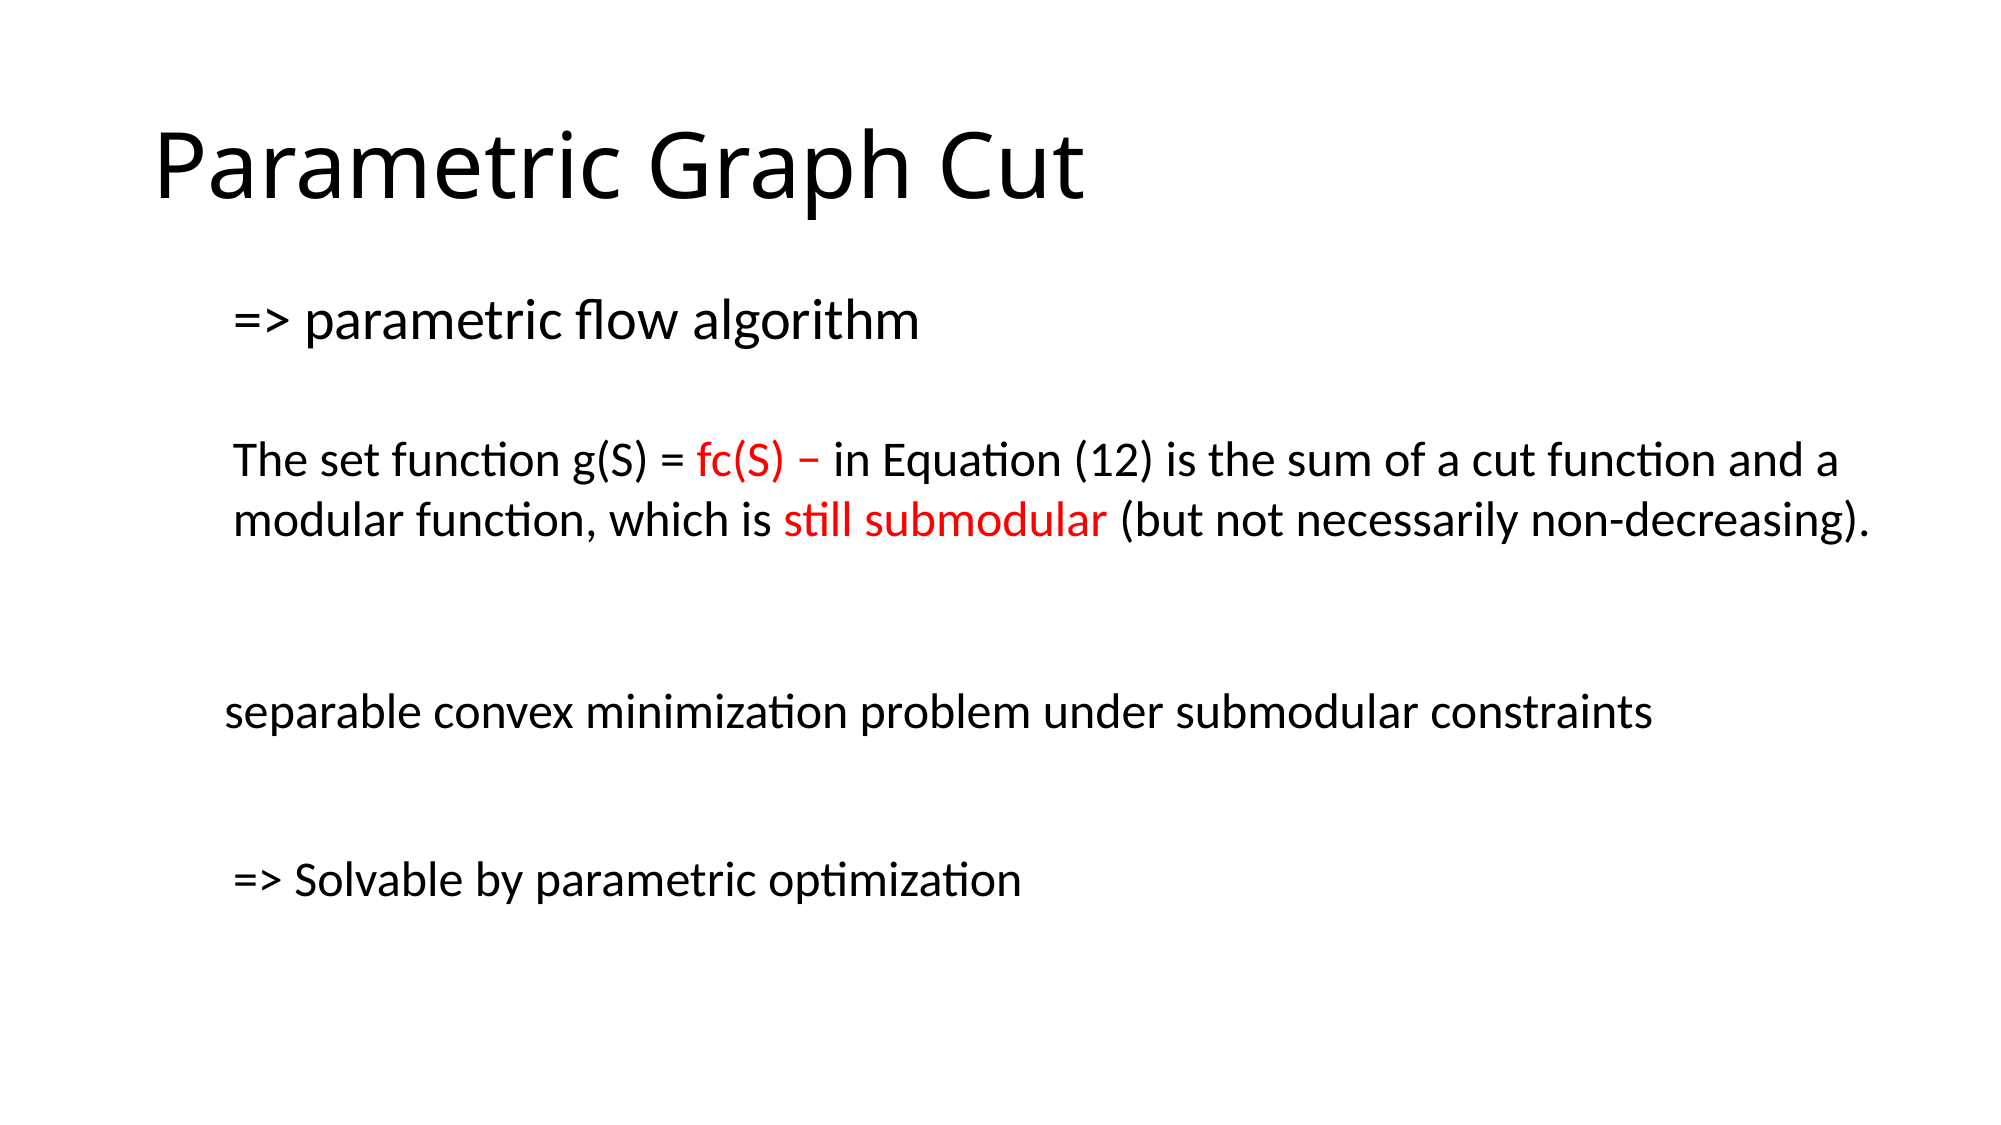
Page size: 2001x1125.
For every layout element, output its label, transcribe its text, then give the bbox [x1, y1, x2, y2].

text_box => Solvable by parametric optimization [218, 846, 1136, 946]
list => parametric flow algorithm [218, 281, 1136, 381]
title Parametric Graph Cut [137, 59, 1863, 278]
text_box separable convex minimization problem under submodular constraints [209, 670, 1791, 746]
